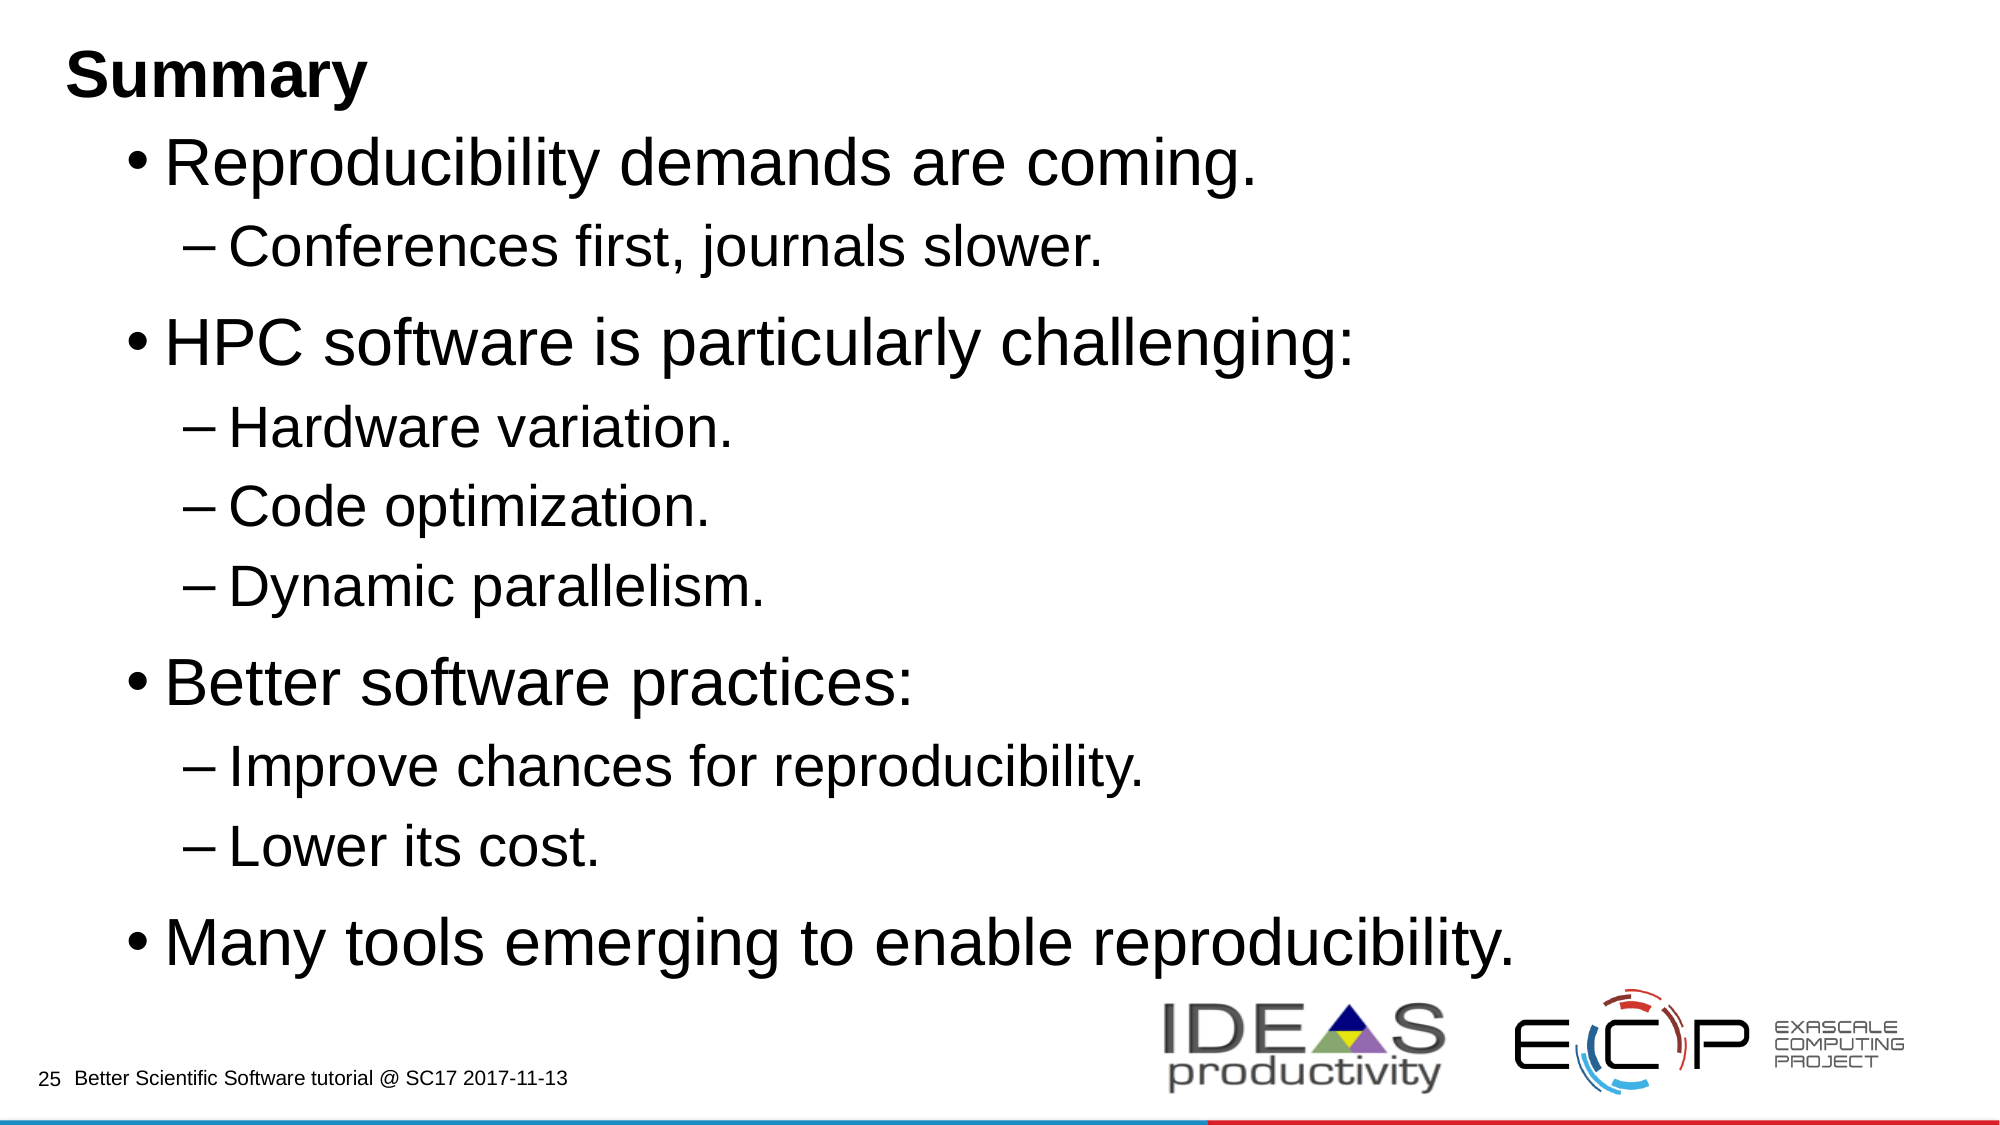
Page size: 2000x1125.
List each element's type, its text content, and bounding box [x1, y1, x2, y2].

picture [1152, 995, 1456, 1101]
list Reproducibility demands are coming. Conferences first, journals slower. HPC software is particularly challenging: Hardware variation. Code optimization. Dynamic parallelism. Better software practices: Improve chances for reproducibility. Lower its cost. Many tools emerging to enable reproducibility. [111, 119, 1566, 978]
title Summary [50, 35, 1917, 121]
picture [1515, 989, 1904, 1095]
